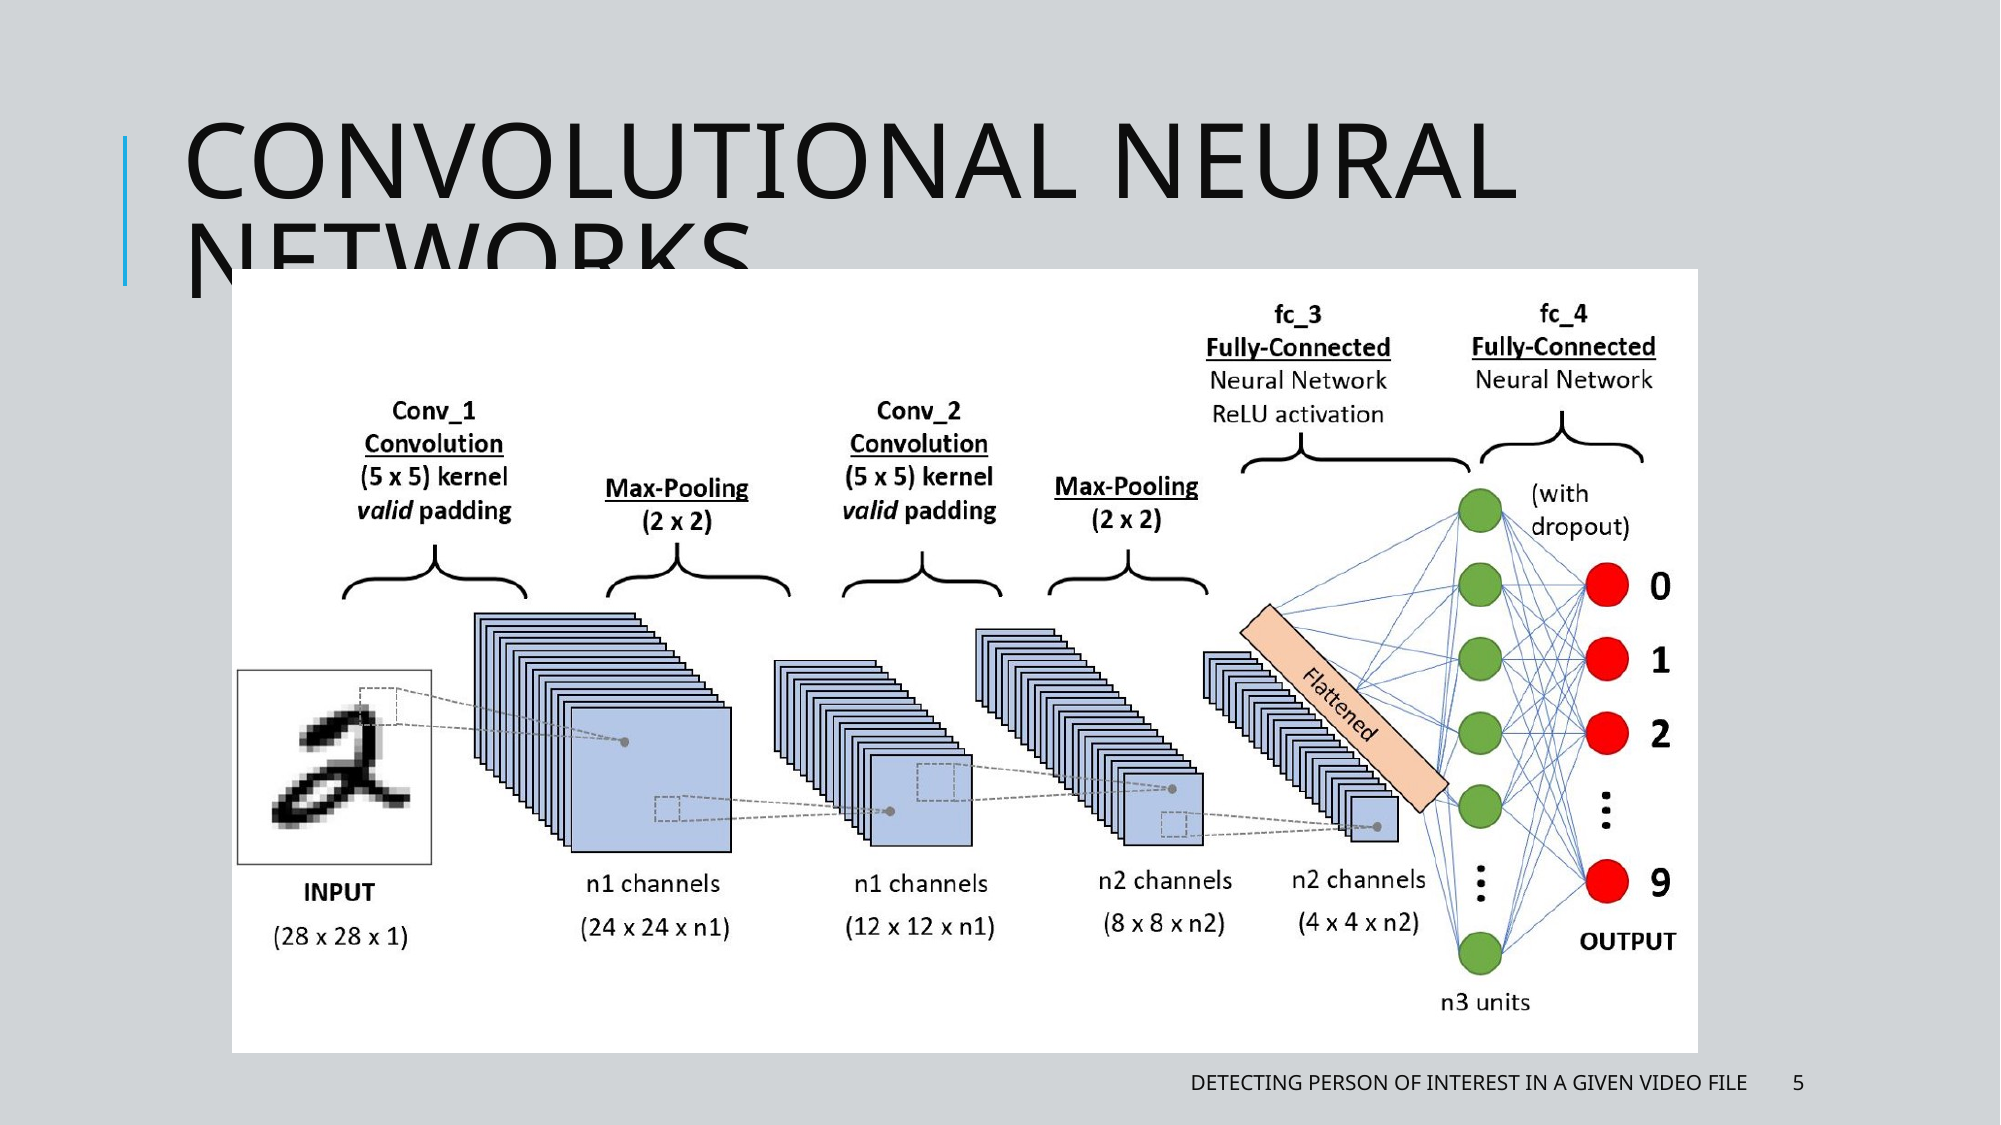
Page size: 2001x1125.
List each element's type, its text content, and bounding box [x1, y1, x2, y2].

footer Detecting person of interest in a given video file [794, 1061, 1763, 1107]
title Convolutional neural networks [168, 96, 1763, 342]
slide_number 5 [1777, 1061, 1938, 1107]
picture [232, 269, 1698, 1054]
